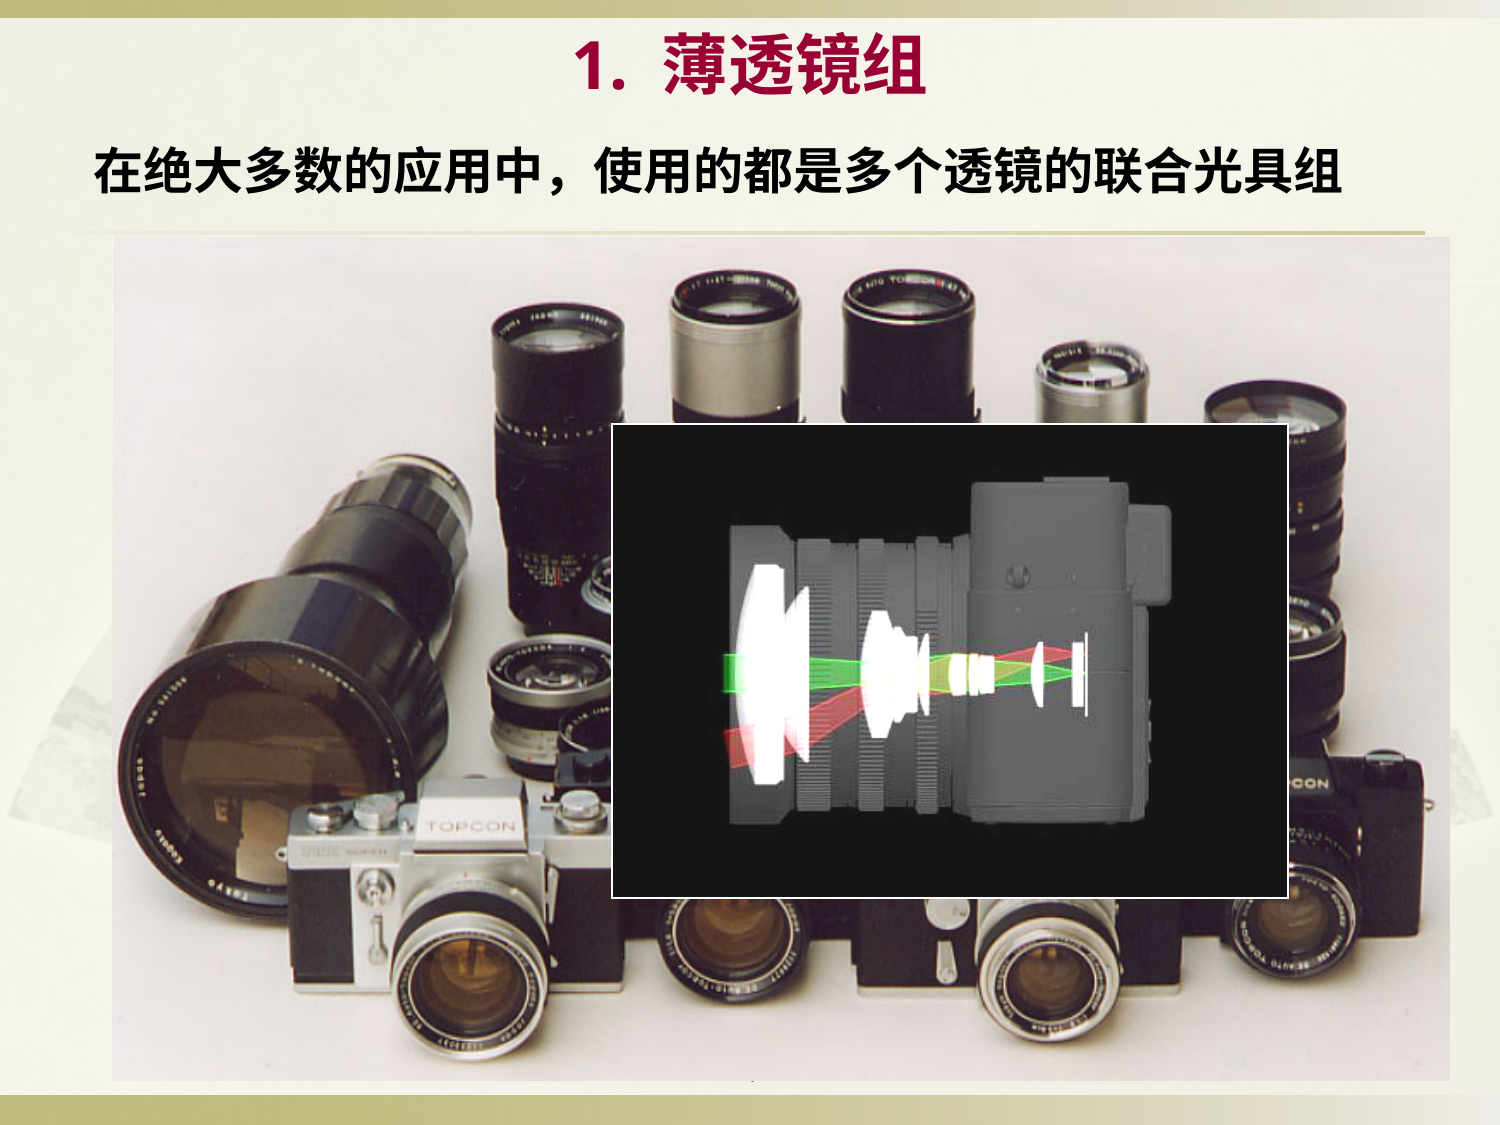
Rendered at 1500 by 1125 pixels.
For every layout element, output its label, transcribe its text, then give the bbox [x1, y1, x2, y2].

title 1. 薄透镜组 [0, 0, 1500, 125]
text_box 在绝大多数的应用中，使用的都是多个透镜的联合光具组 [78, 131, 1359, 207]
slide_number 4 [675, 1091, 825, 1097]
picture [111, 236, 1451, 1082]
